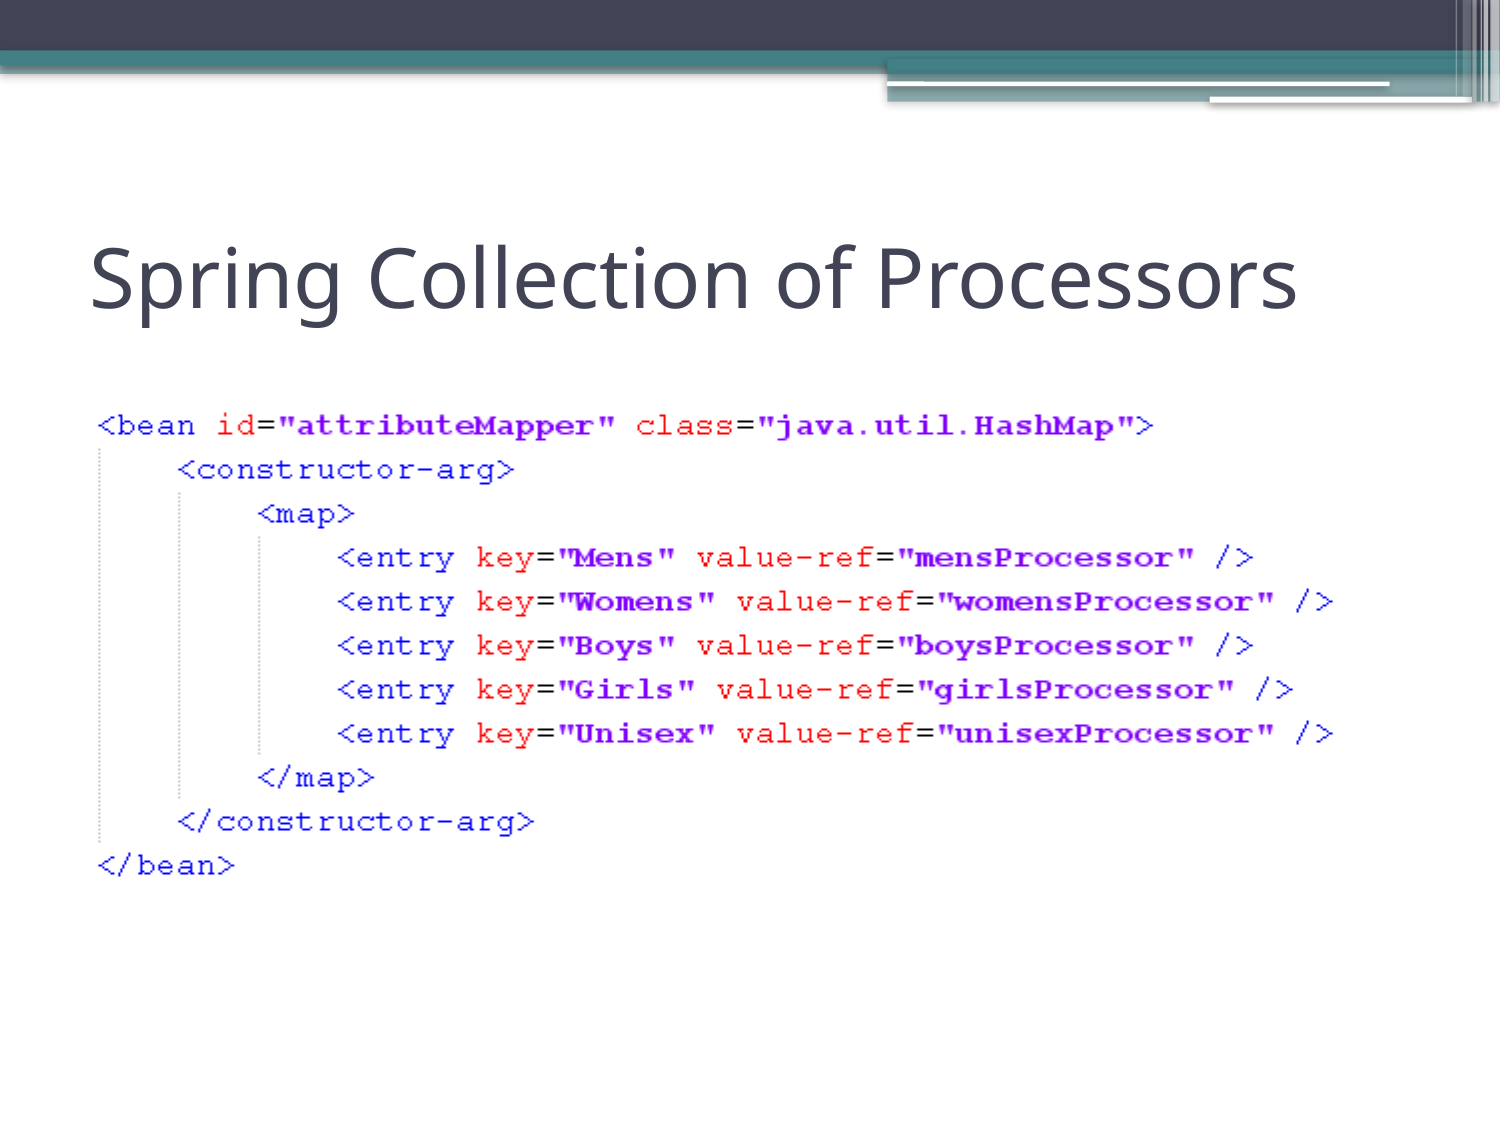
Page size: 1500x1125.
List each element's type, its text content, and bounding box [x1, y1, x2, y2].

picture [37, 399, 1385, 894]
title Spring Collection of Processors [75, 187, 1425, 363]
